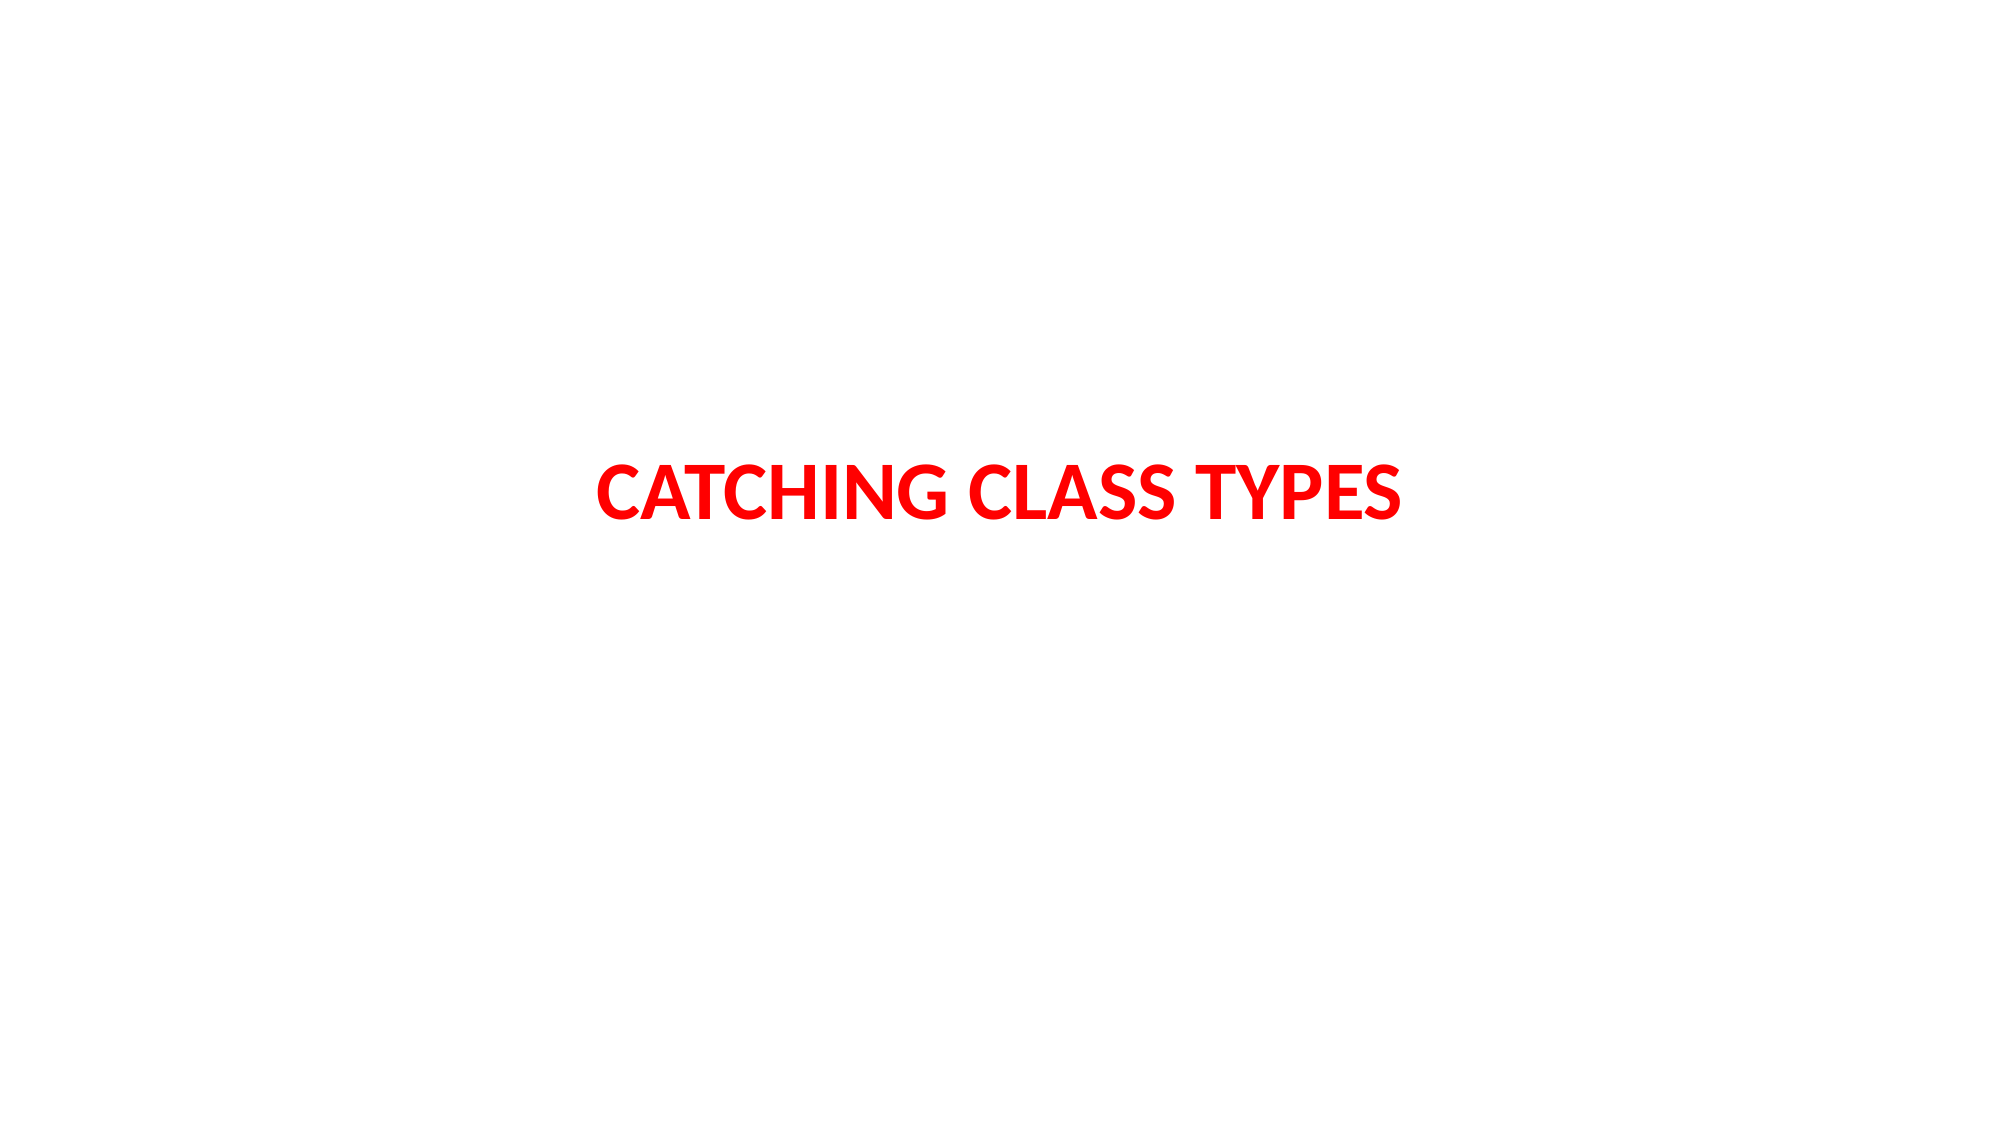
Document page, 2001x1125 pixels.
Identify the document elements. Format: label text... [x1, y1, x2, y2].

list CATCHING CLASS TYPES [0, 440, 2000, 673]
